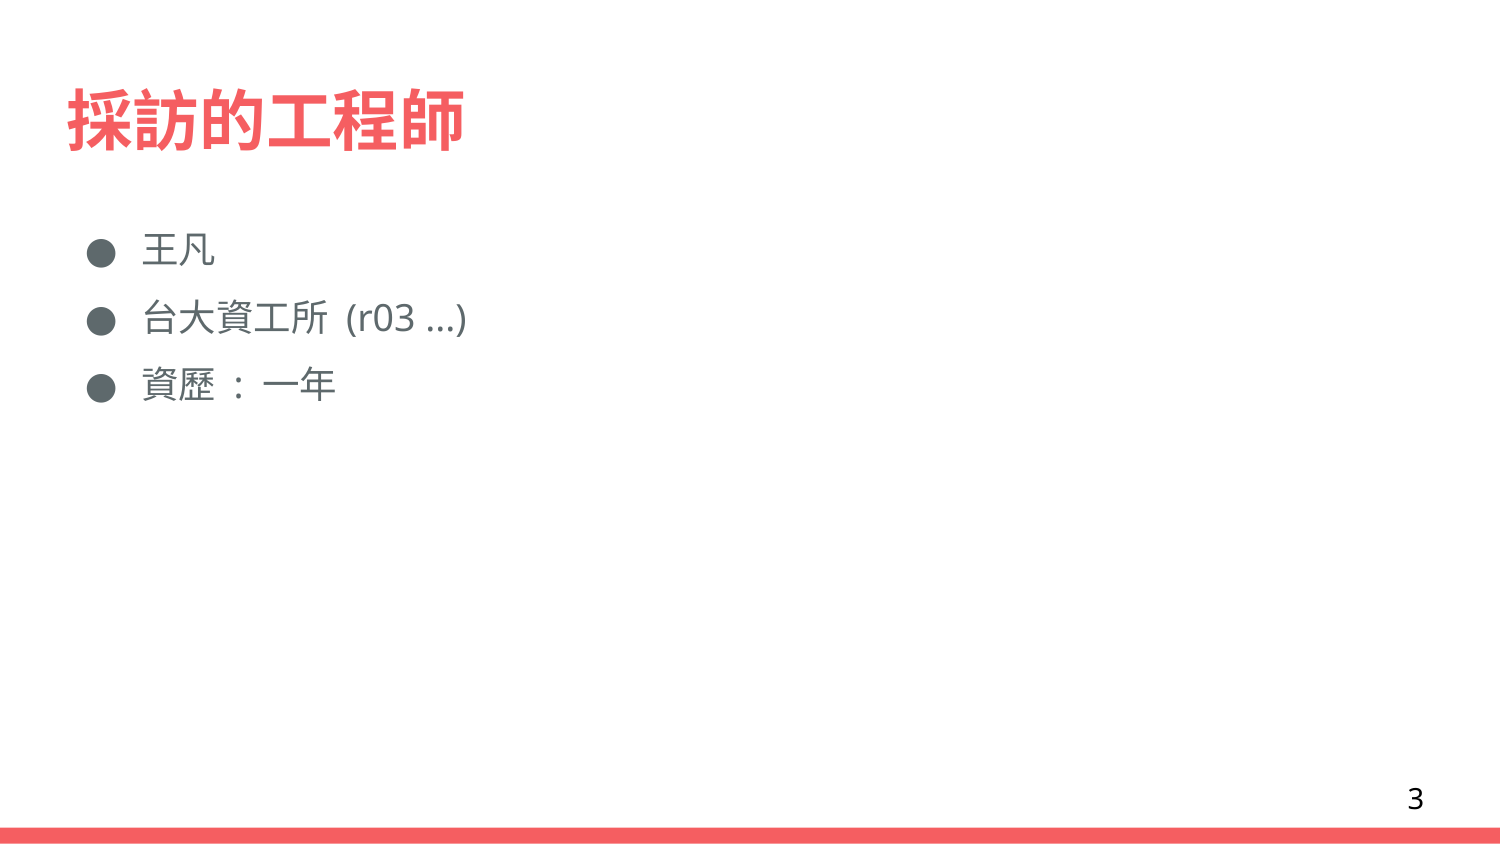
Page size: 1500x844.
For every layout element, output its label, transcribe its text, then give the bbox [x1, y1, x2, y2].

list 王凡 台大資工所 (r03 ...) 資歷 : 一年 [51, 189, 1449, 750]
slide_number 3 [1392, 767, 1483, 833]
title 採訪的工程師 [51, 64, 1449, 167]
